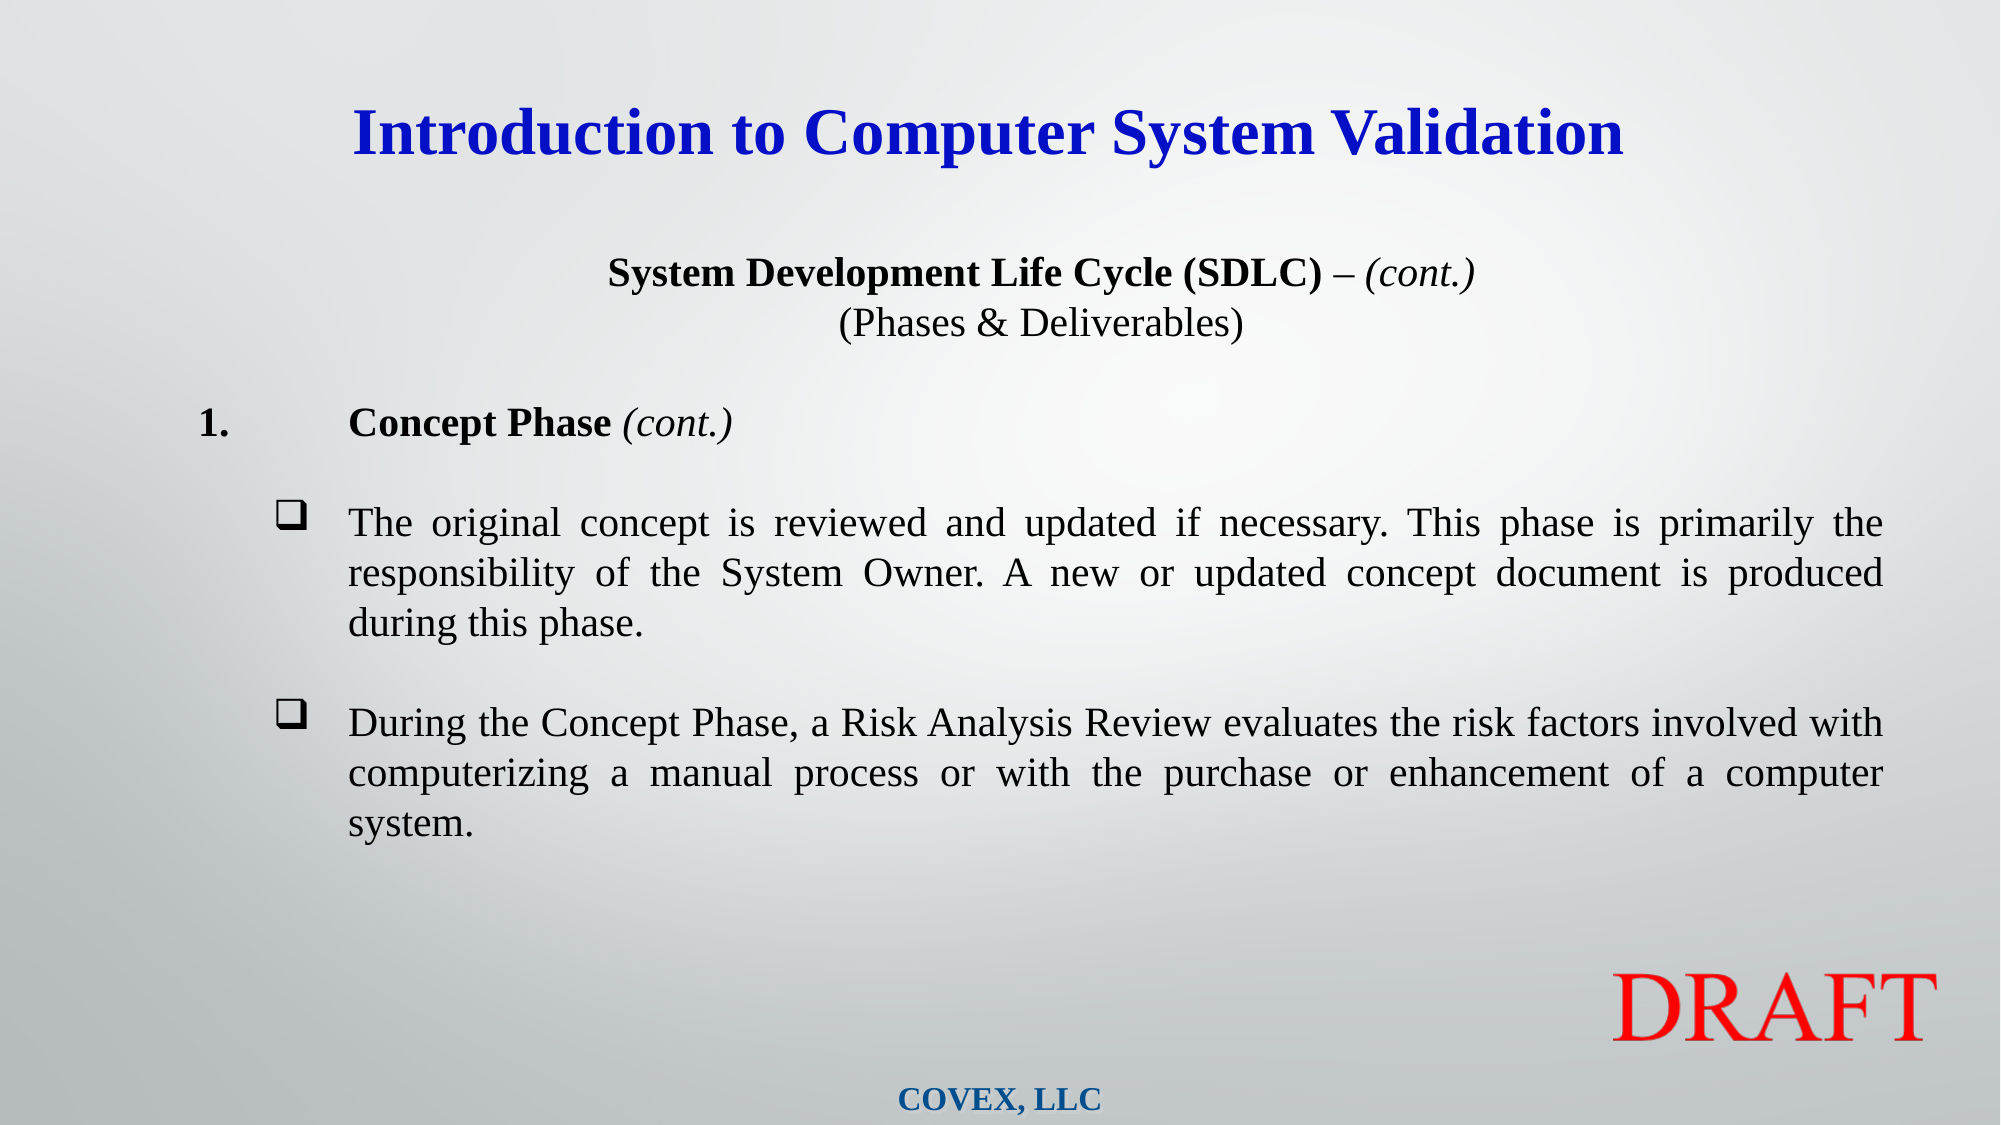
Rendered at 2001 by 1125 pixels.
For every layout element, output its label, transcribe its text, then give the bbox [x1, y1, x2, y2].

title Introduction to Computer System Validation [79, 34, 1900, 222]
picture [1551, 913, 2000, 1125]
list System Development Life Cycle (SDLC) – (cont.) (Phases & Deliverables) 1. Concept Phase (cont.) The original concept is reviewed and updated if necessary. This phase is primarily the responsibility of the System Owner. A new or updated concept document is produced during this phase. During the Concept Phase, a Risk Analysis Review evaluates the risk factors involved with computerizing a manual process or with the purchase or enhancement of a computer system. [183, 237, 1900, 1027]
